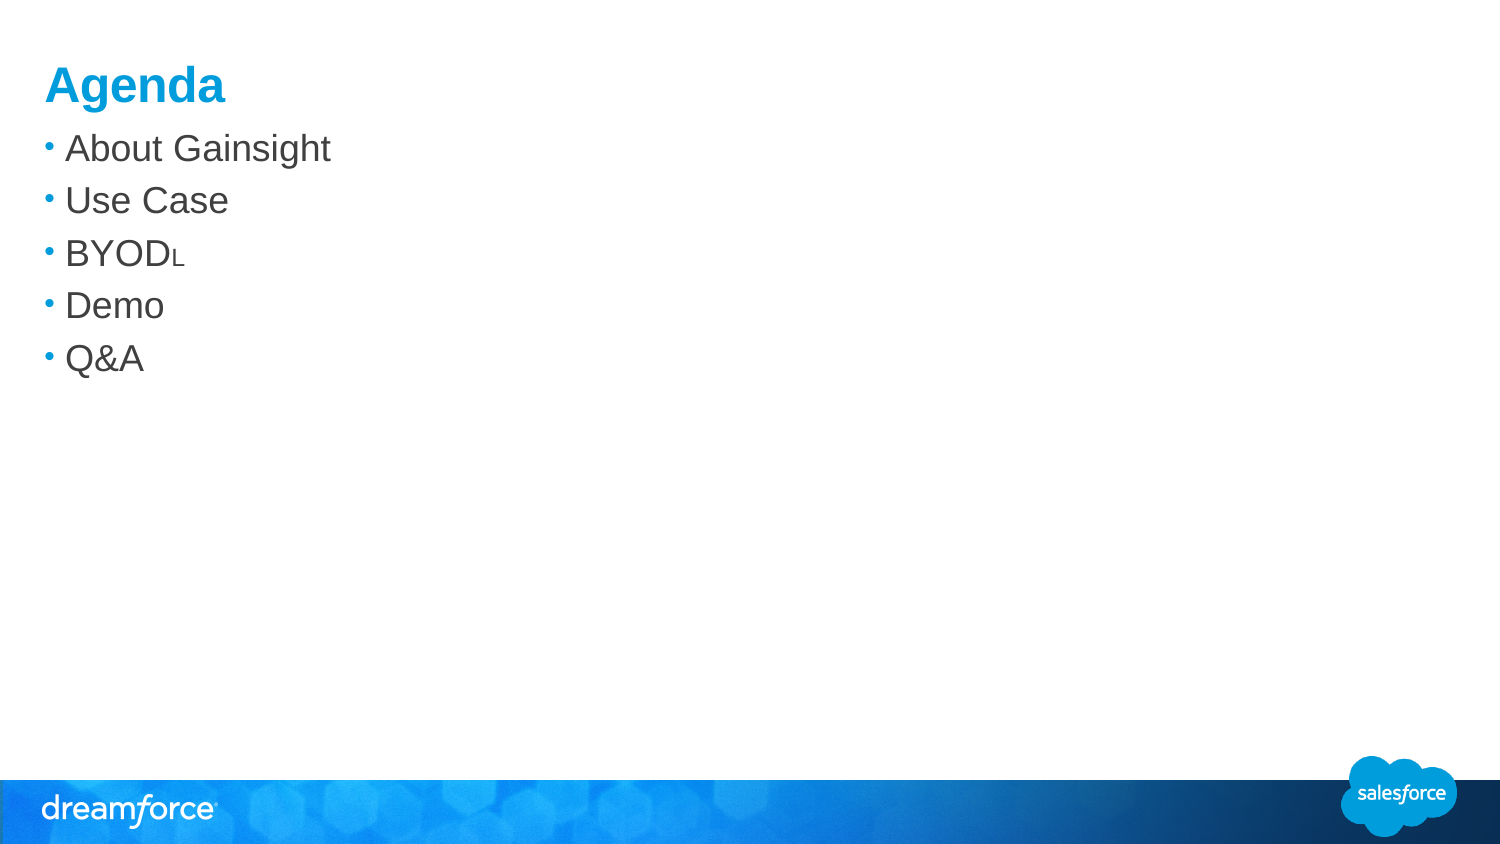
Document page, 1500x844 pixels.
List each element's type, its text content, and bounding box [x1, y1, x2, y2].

title Agenda [44, 0, 1457, 113]
picture [0, 756, 1500, 844]
picture [1383, 792, 1391, 797]
picture [1394, 791, 1400, 799]
picture [290, 780, 304, 784]
picture [1437, 792, 1445, 797]
list About Gainsight Use Case BYODL Demo Q&A [44, 123, 1457, 756]
picture [1369, 791, 1375, 799]
